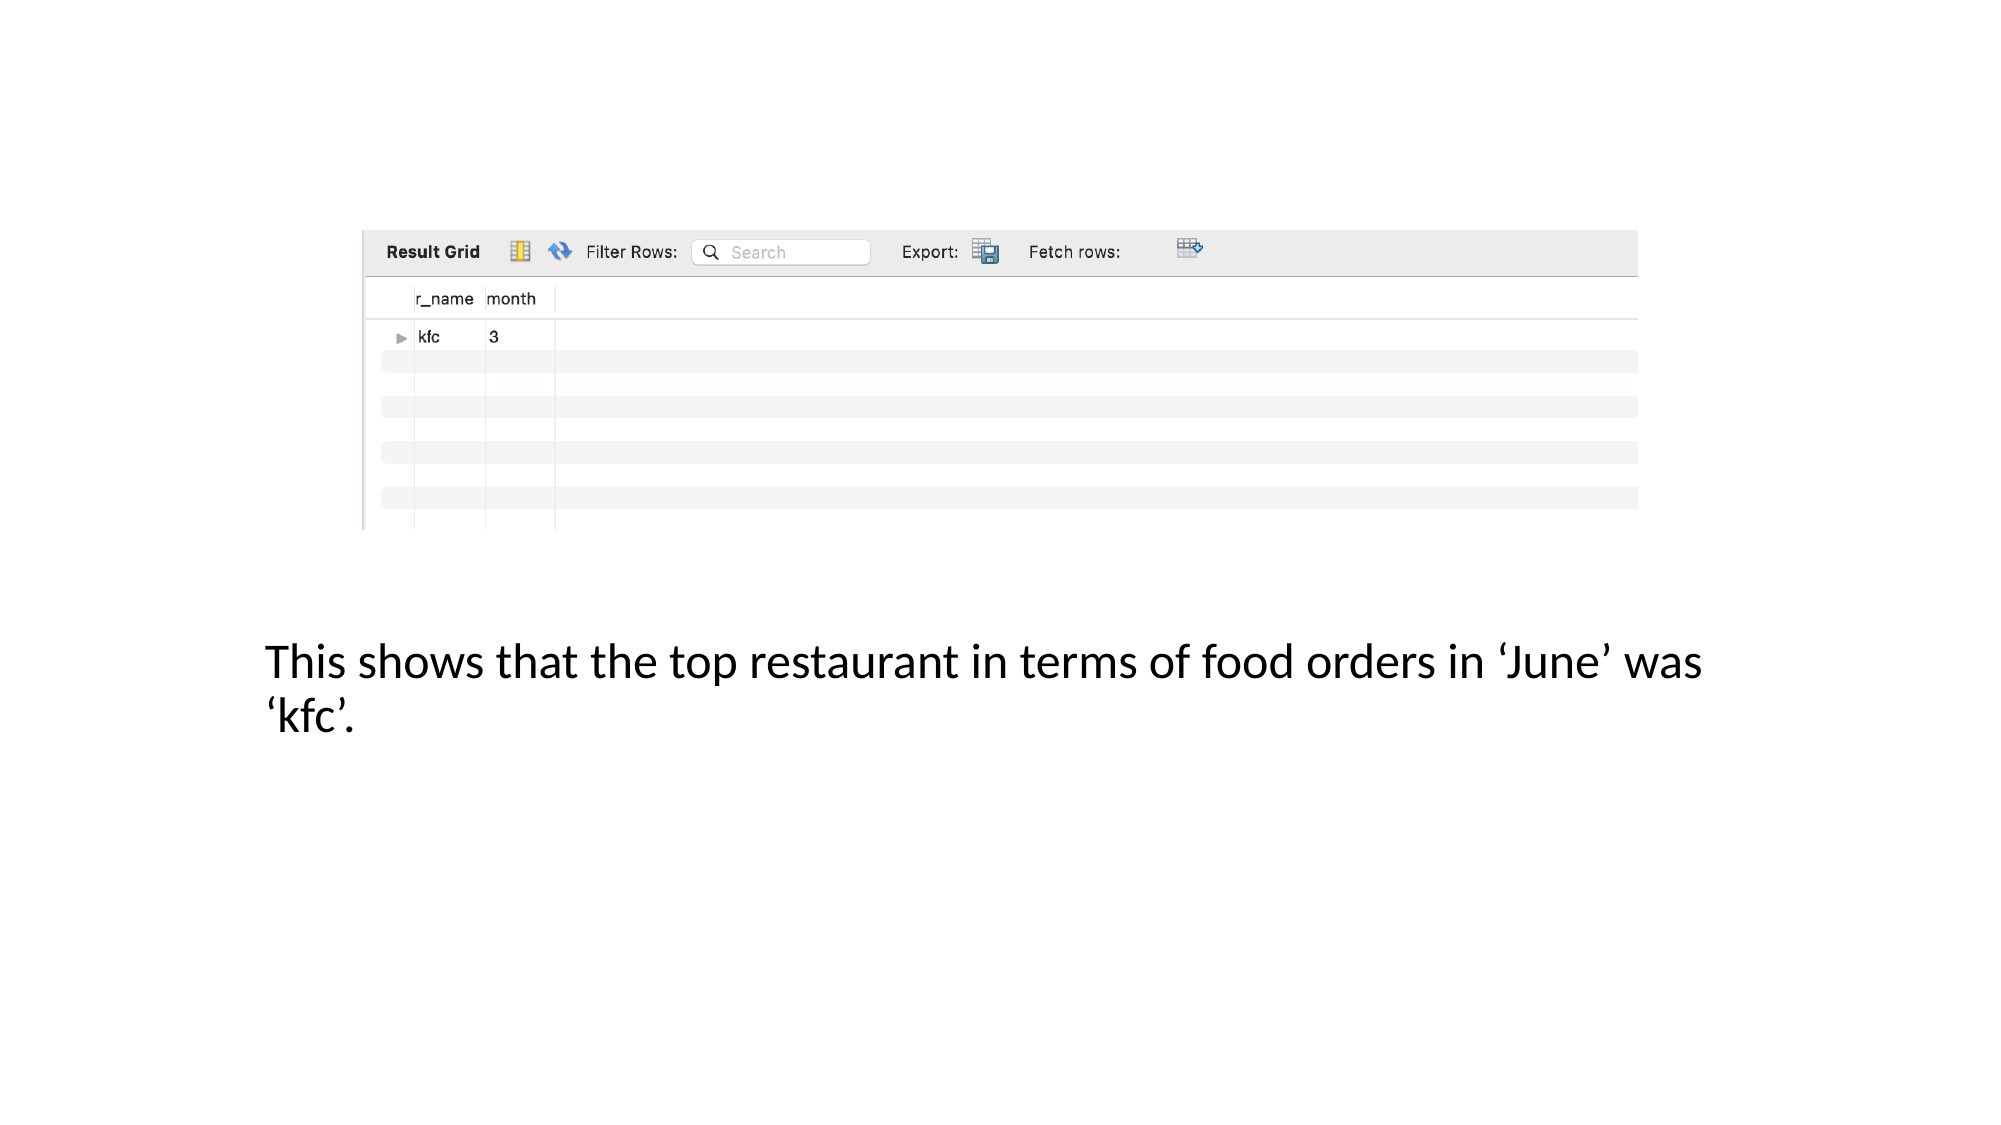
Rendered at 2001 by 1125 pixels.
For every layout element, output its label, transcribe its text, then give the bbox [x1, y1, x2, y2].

picture [362, 230, 1638, 530]
subtitle This shows that the top restaurant in terms of food orders in ‘June’ was ‘kfc’. [249, 590, 1750, 863]
